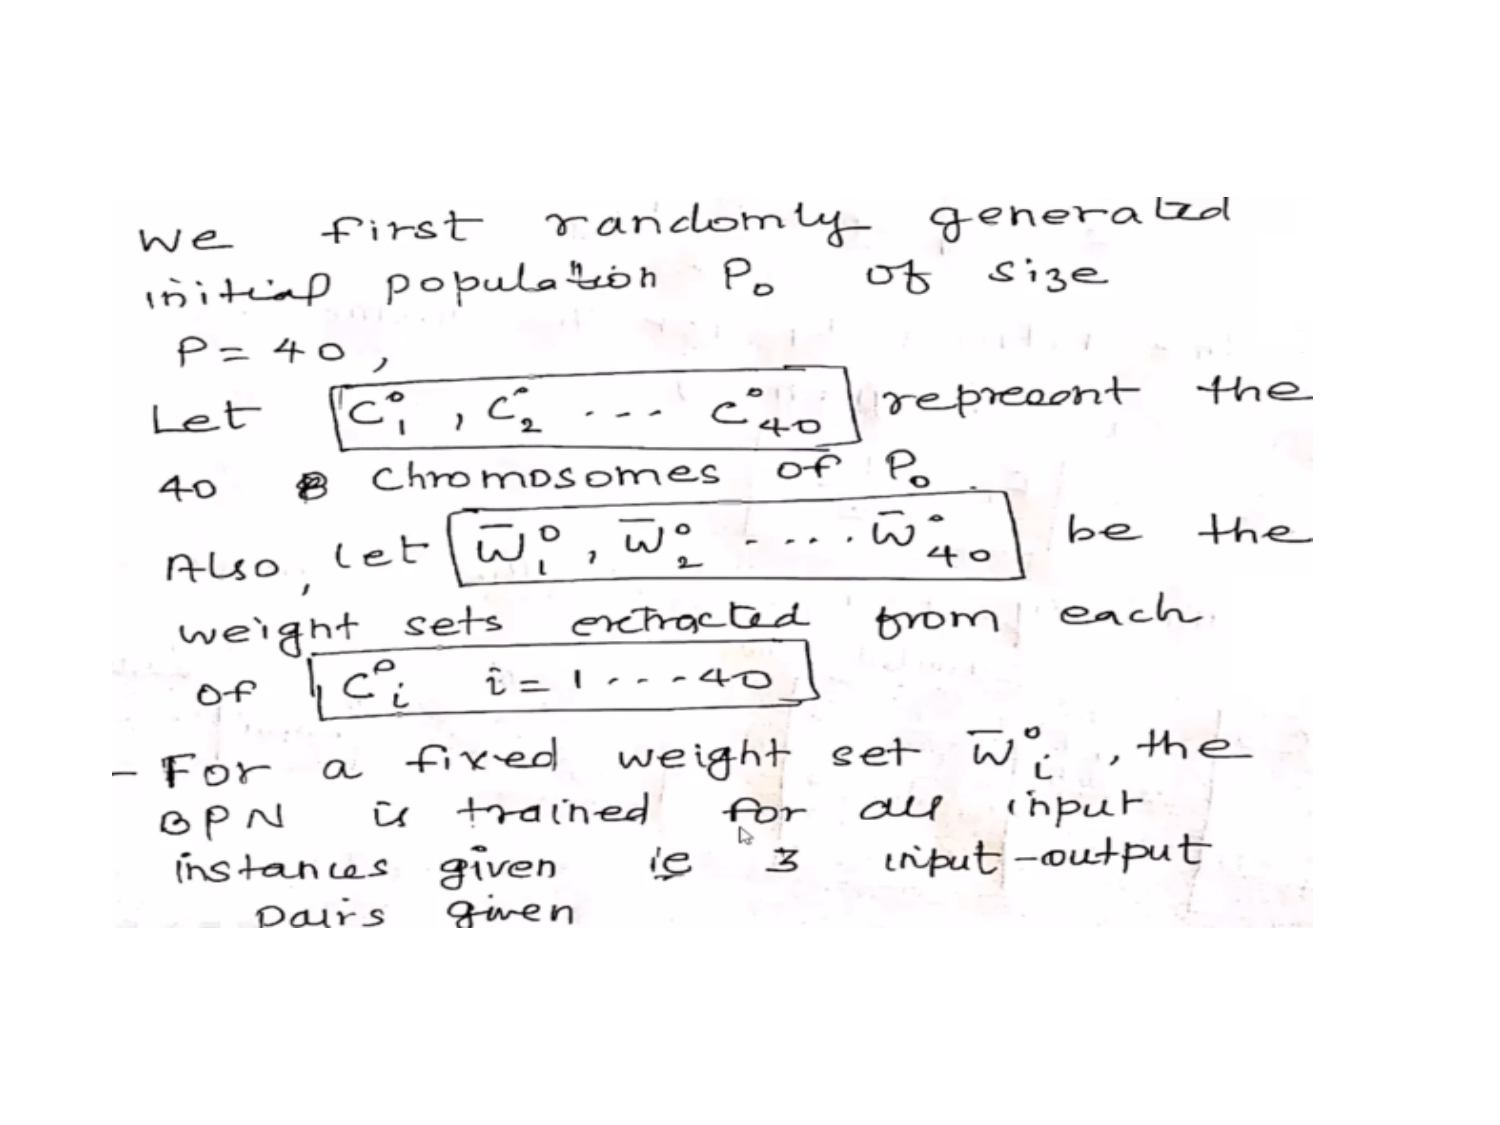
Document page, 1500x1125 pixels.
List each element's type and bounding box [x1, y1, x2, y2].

picture [112, 197, 1313, 928]
